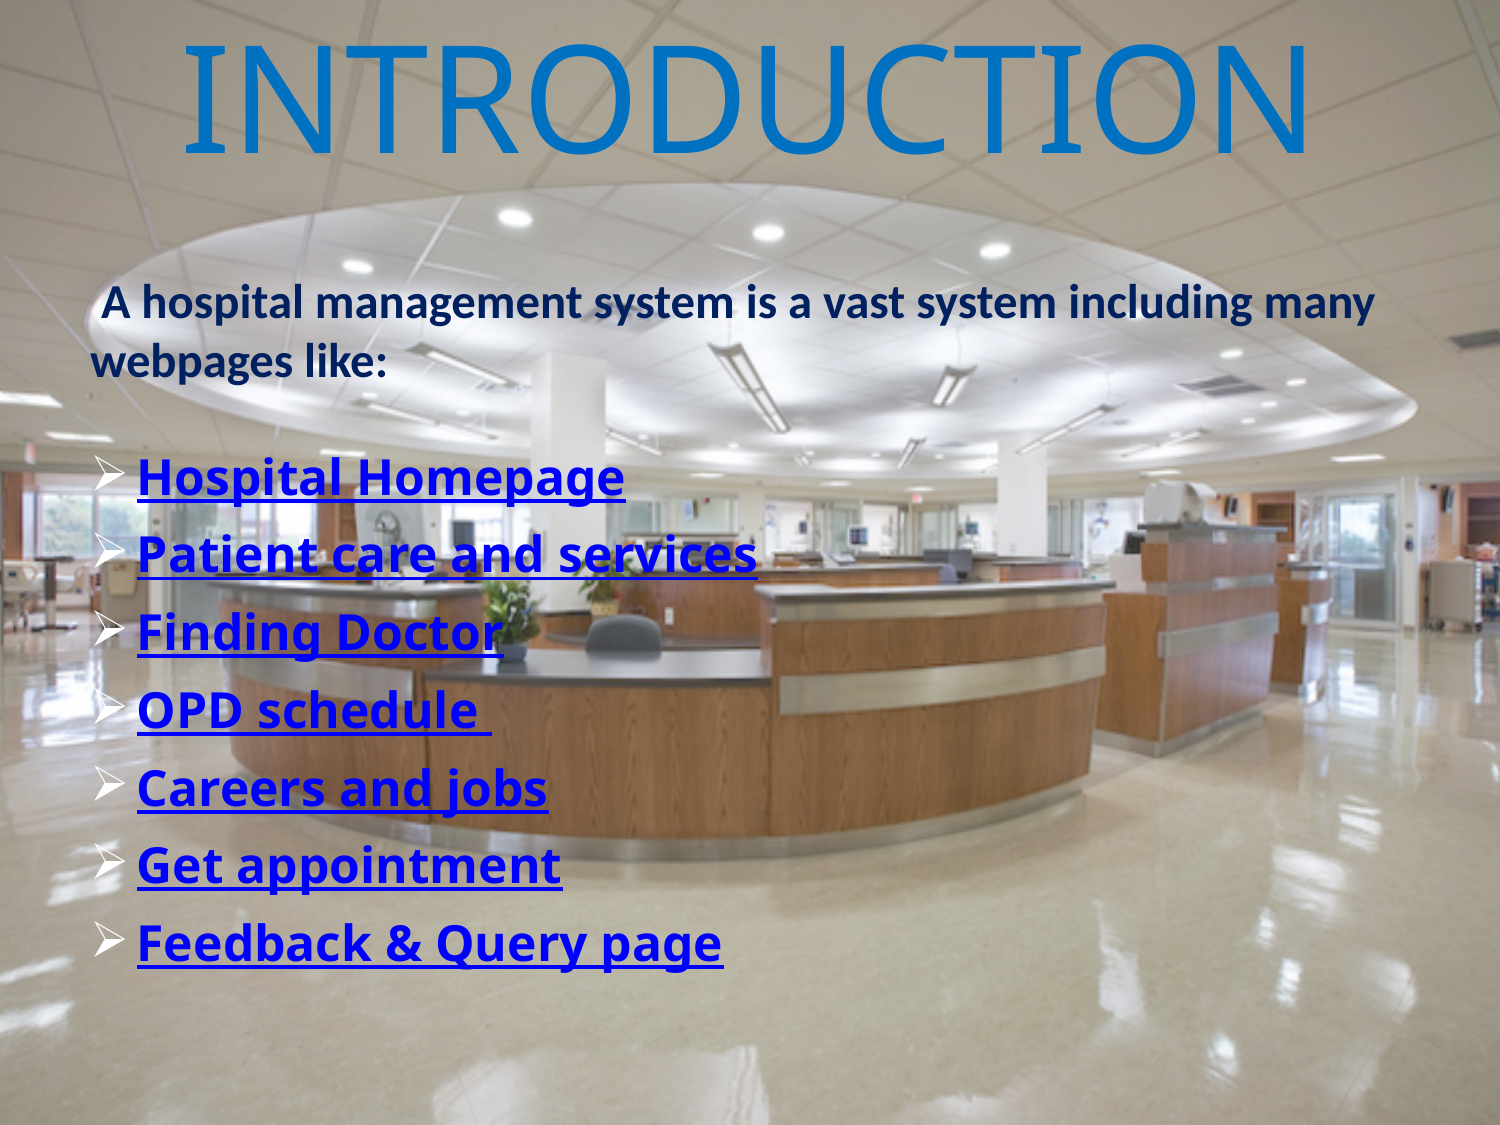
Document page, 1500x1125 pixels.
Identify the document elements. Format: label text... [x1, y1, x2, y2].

title INTRODUCTION [75, 0, 1425, 188]
list A hospital management system is a vast system including many webpages like: Hospital Homepage Patient care and services Finding Doctor OPD schedule Careers and jobs Get appointment Feedback & Query page [75, 262, 1425, 1088]
